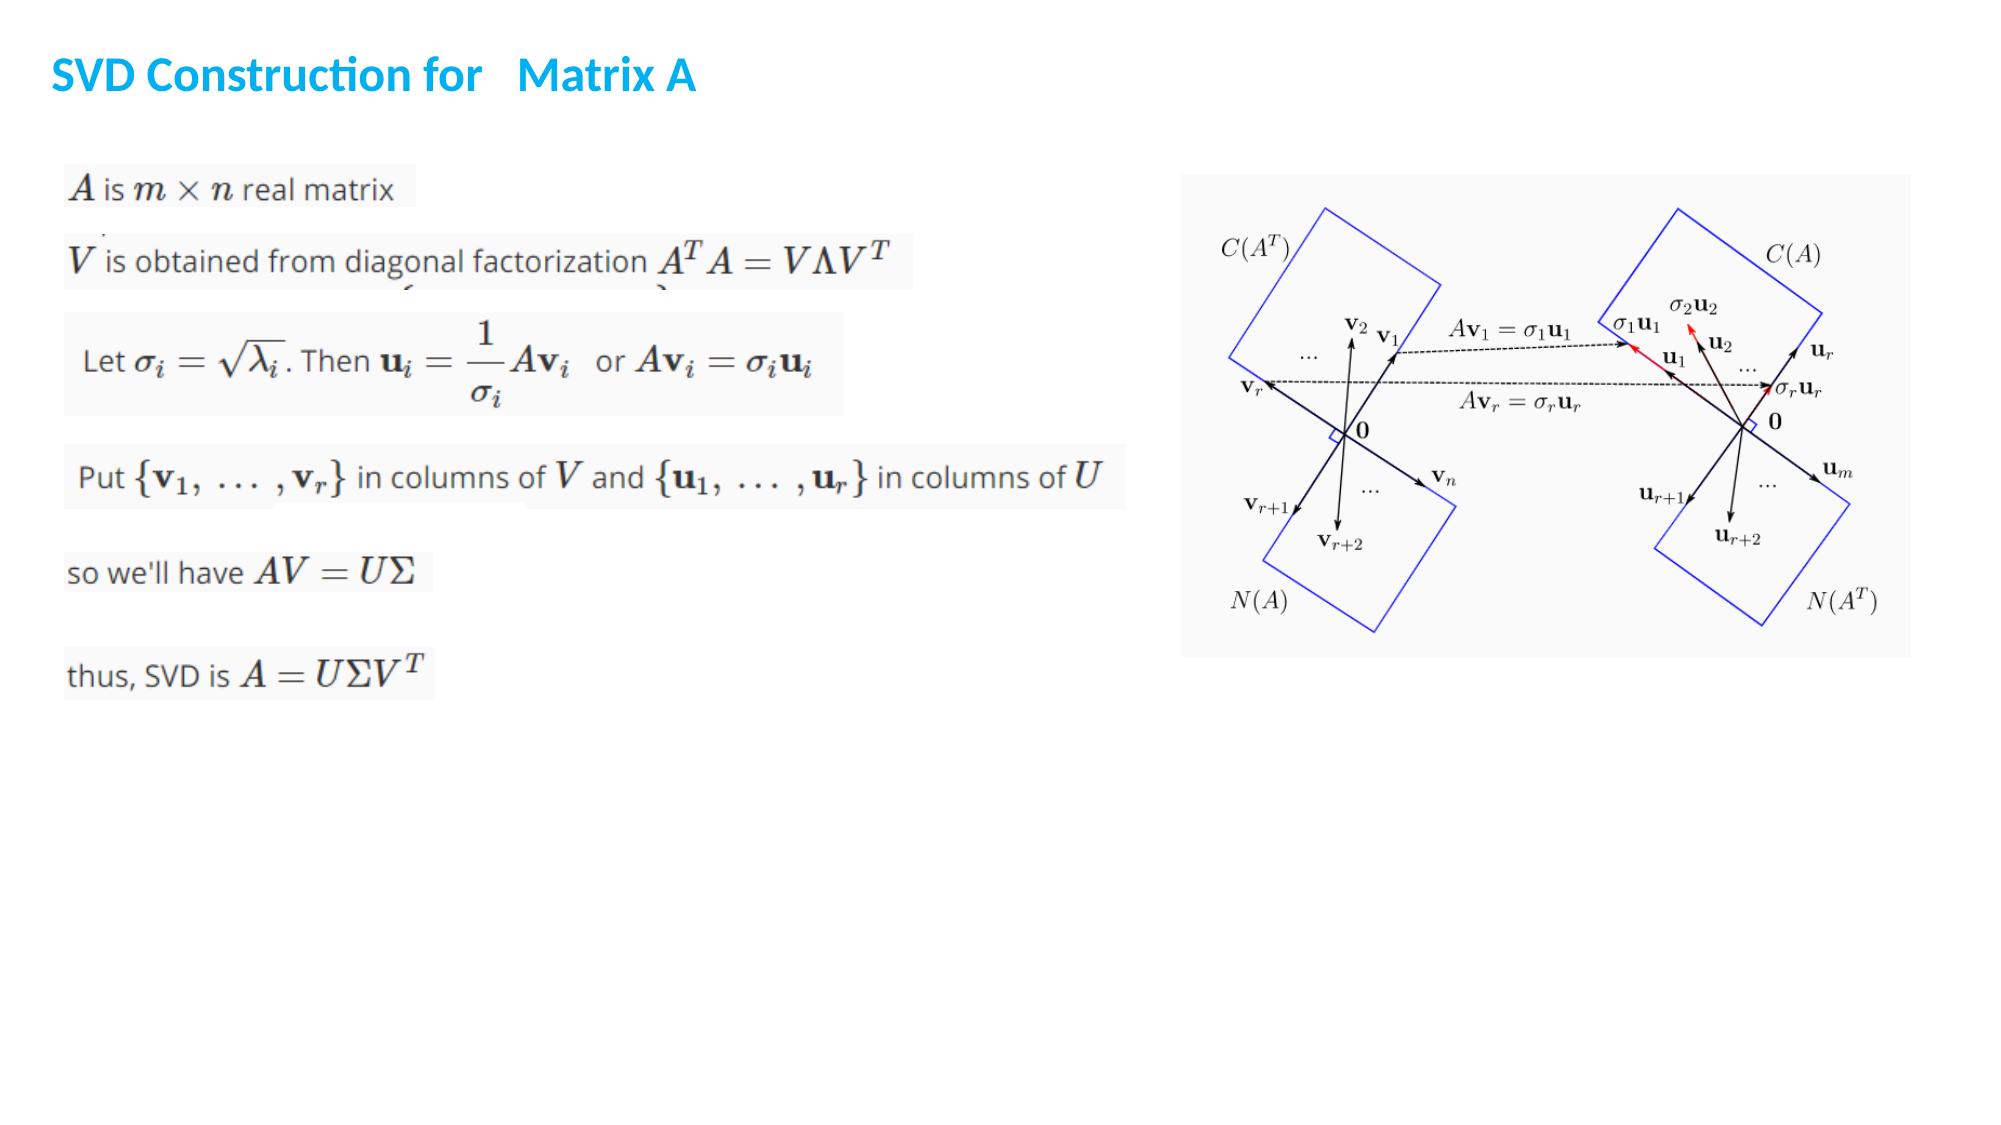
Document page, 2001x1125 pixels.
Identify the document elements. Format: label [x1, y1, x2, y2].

picture [1181, 174, 1911, 657]
picture [63, 312, 844, 416]
picture [63, 647, 435, 700]
picture [63, 444, 1125, 510]
picture [63, 552, 433, 593]
picture [63, 164, 416, 207]
picture [63, 234, 913, 290]
